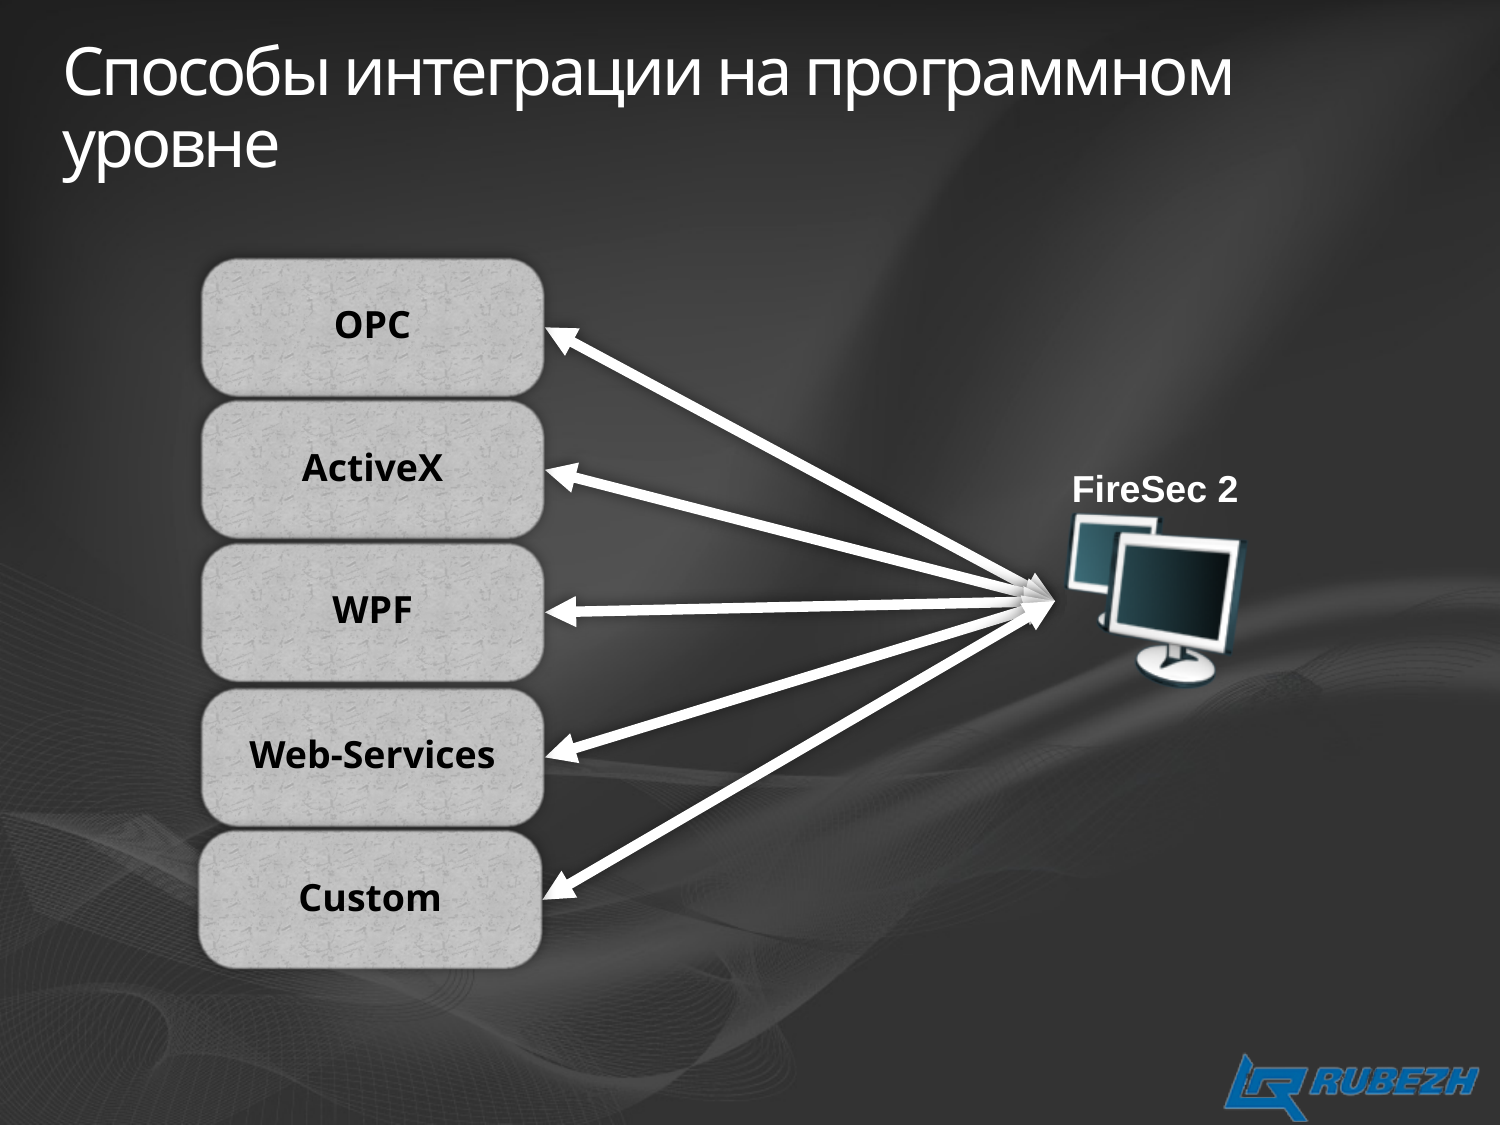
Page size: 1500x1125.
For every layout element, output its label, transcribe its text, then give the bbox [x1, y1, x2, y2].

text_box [555, 603, 1054, 898]
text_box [555, 329, 1054, 461]
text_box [556, 470, 1055, 588]
title Способы интеграции на программном уровне [62, 37, 1438, 111]
picture [0, 0, 1500, 1125]
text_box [200, 260, 545, 969]
text_box FireSec 2 [1065, 464, 1254, 491]
